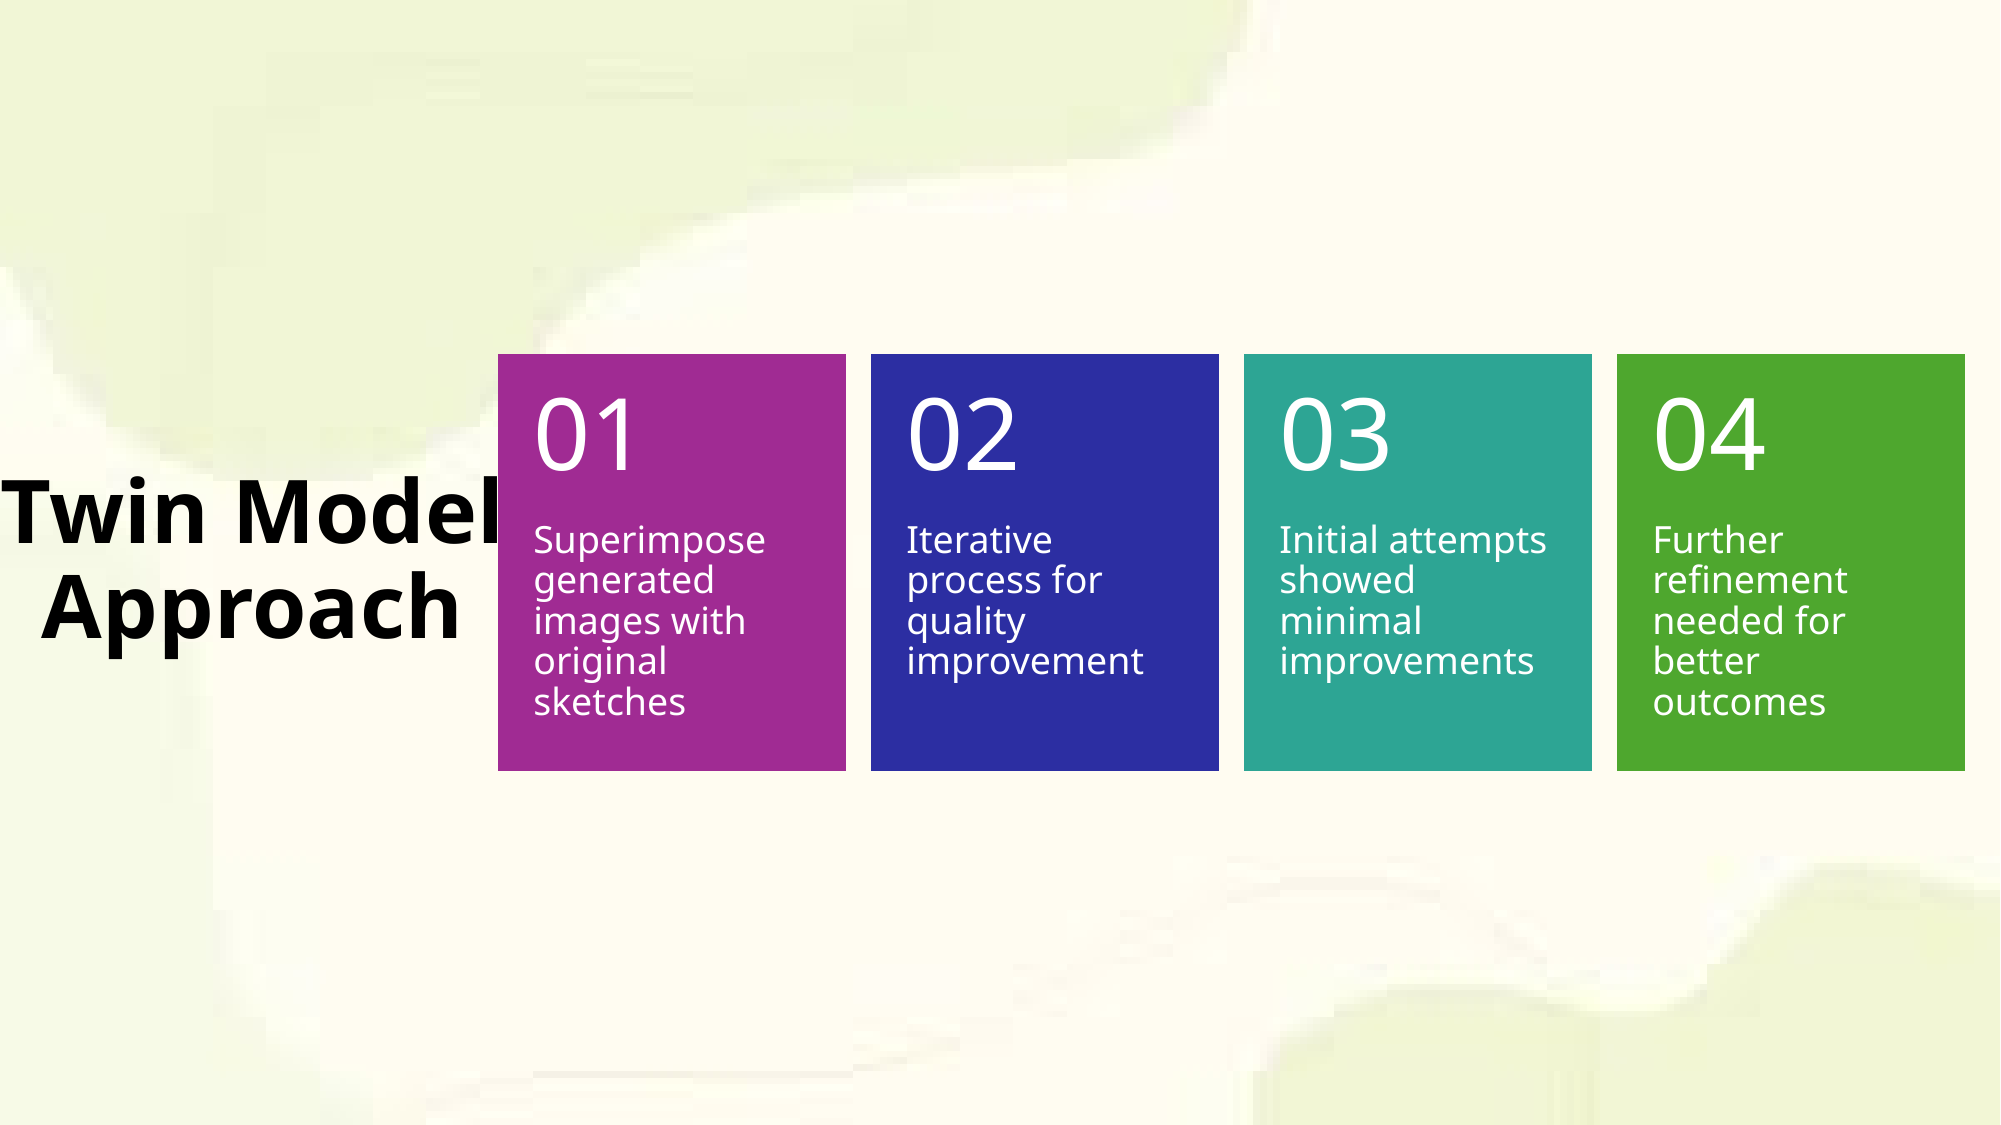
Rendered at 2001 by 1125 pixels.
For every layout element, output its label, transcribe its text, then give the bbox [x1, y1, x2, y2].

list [498, 22, 1965, 1103]
title Twin Model Approach [0, 447, 498, 678]
picture [0, 0, 2001, 1125]
